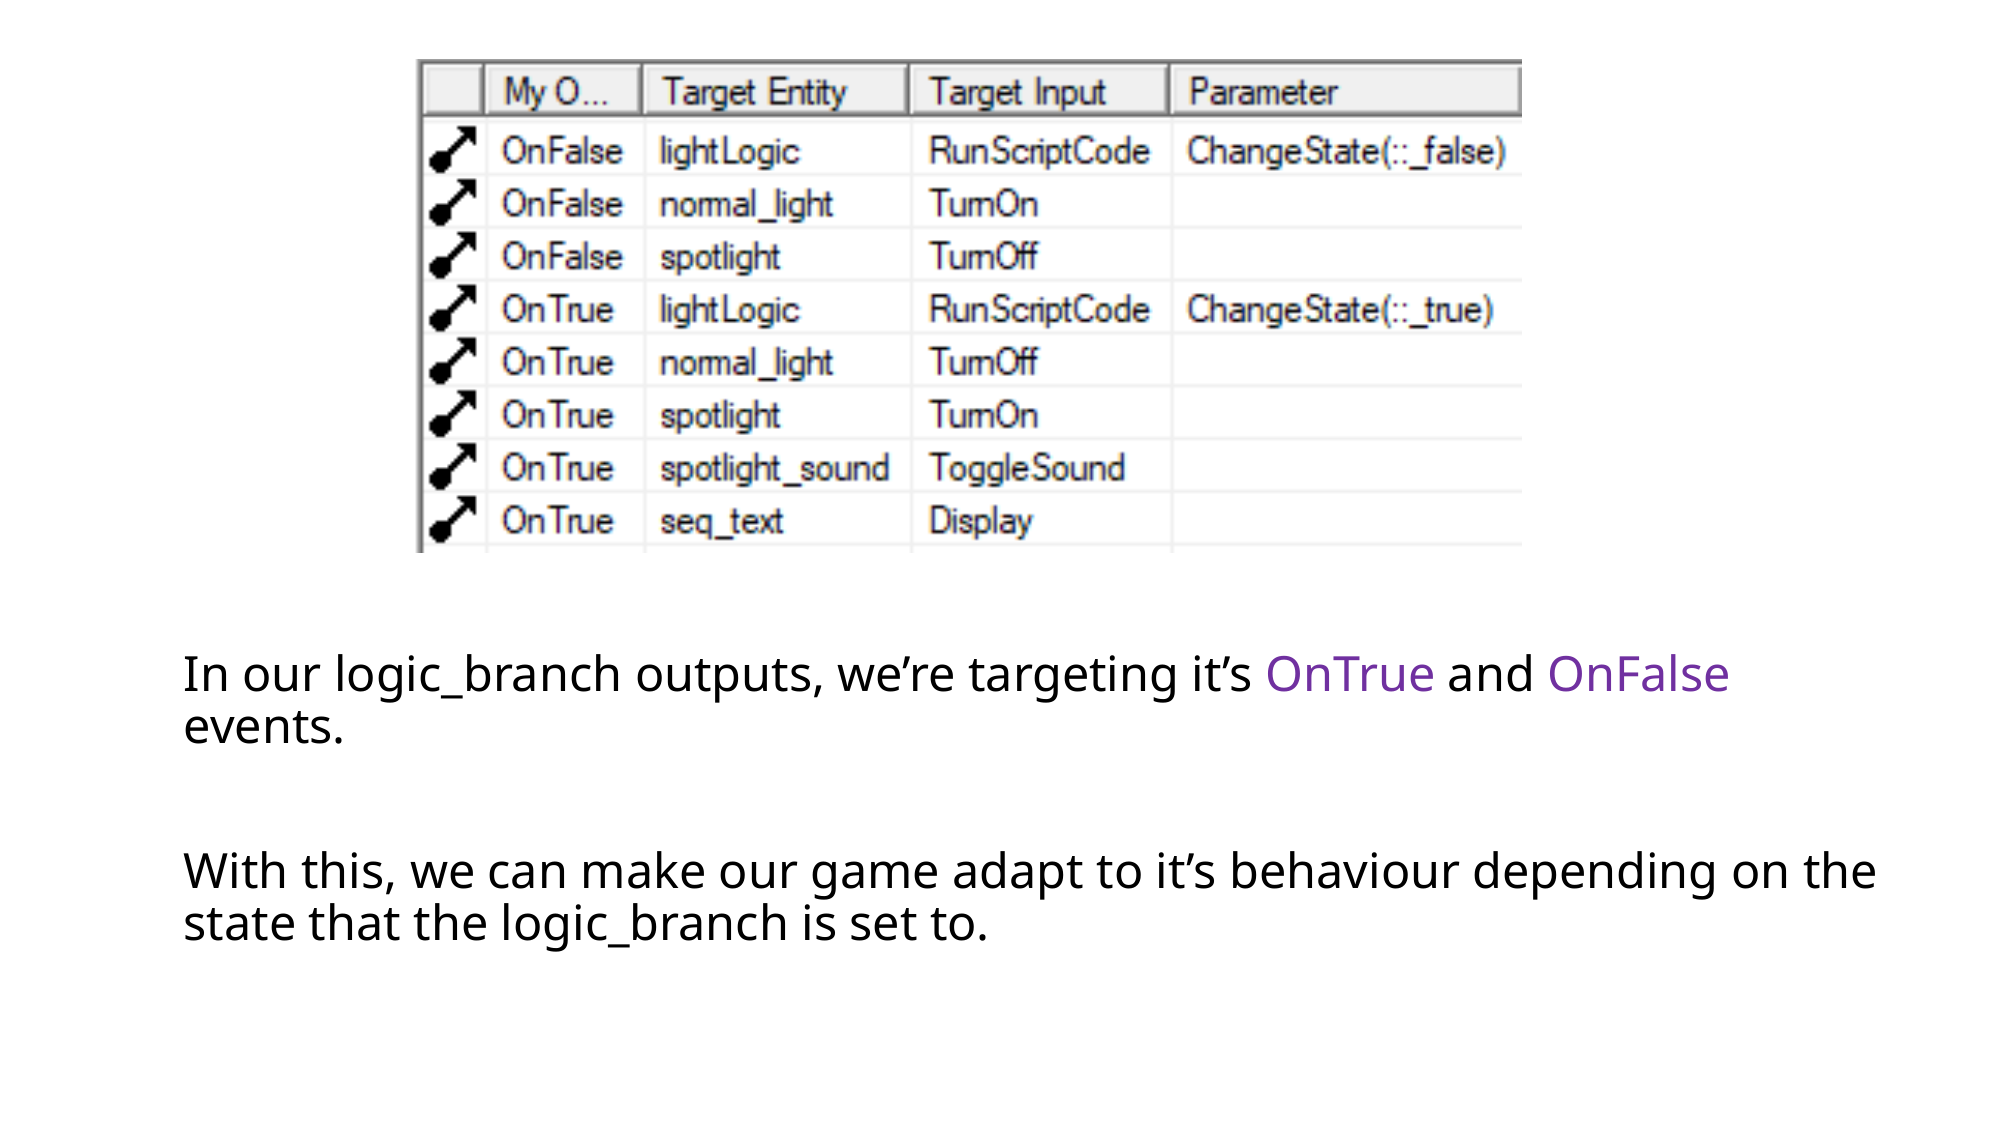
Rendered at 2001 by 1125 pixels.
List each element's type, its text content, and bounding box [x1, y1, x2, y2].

list In our logic_branch outputs, we’re targeting it’s OnTrue and OnFalse events. With this, we can make our game adapt to it’s behaviour depending on the state that the logic_branch is set to. [168, 641, 1894, 960]
picture [415, 59, 1522, 553]
